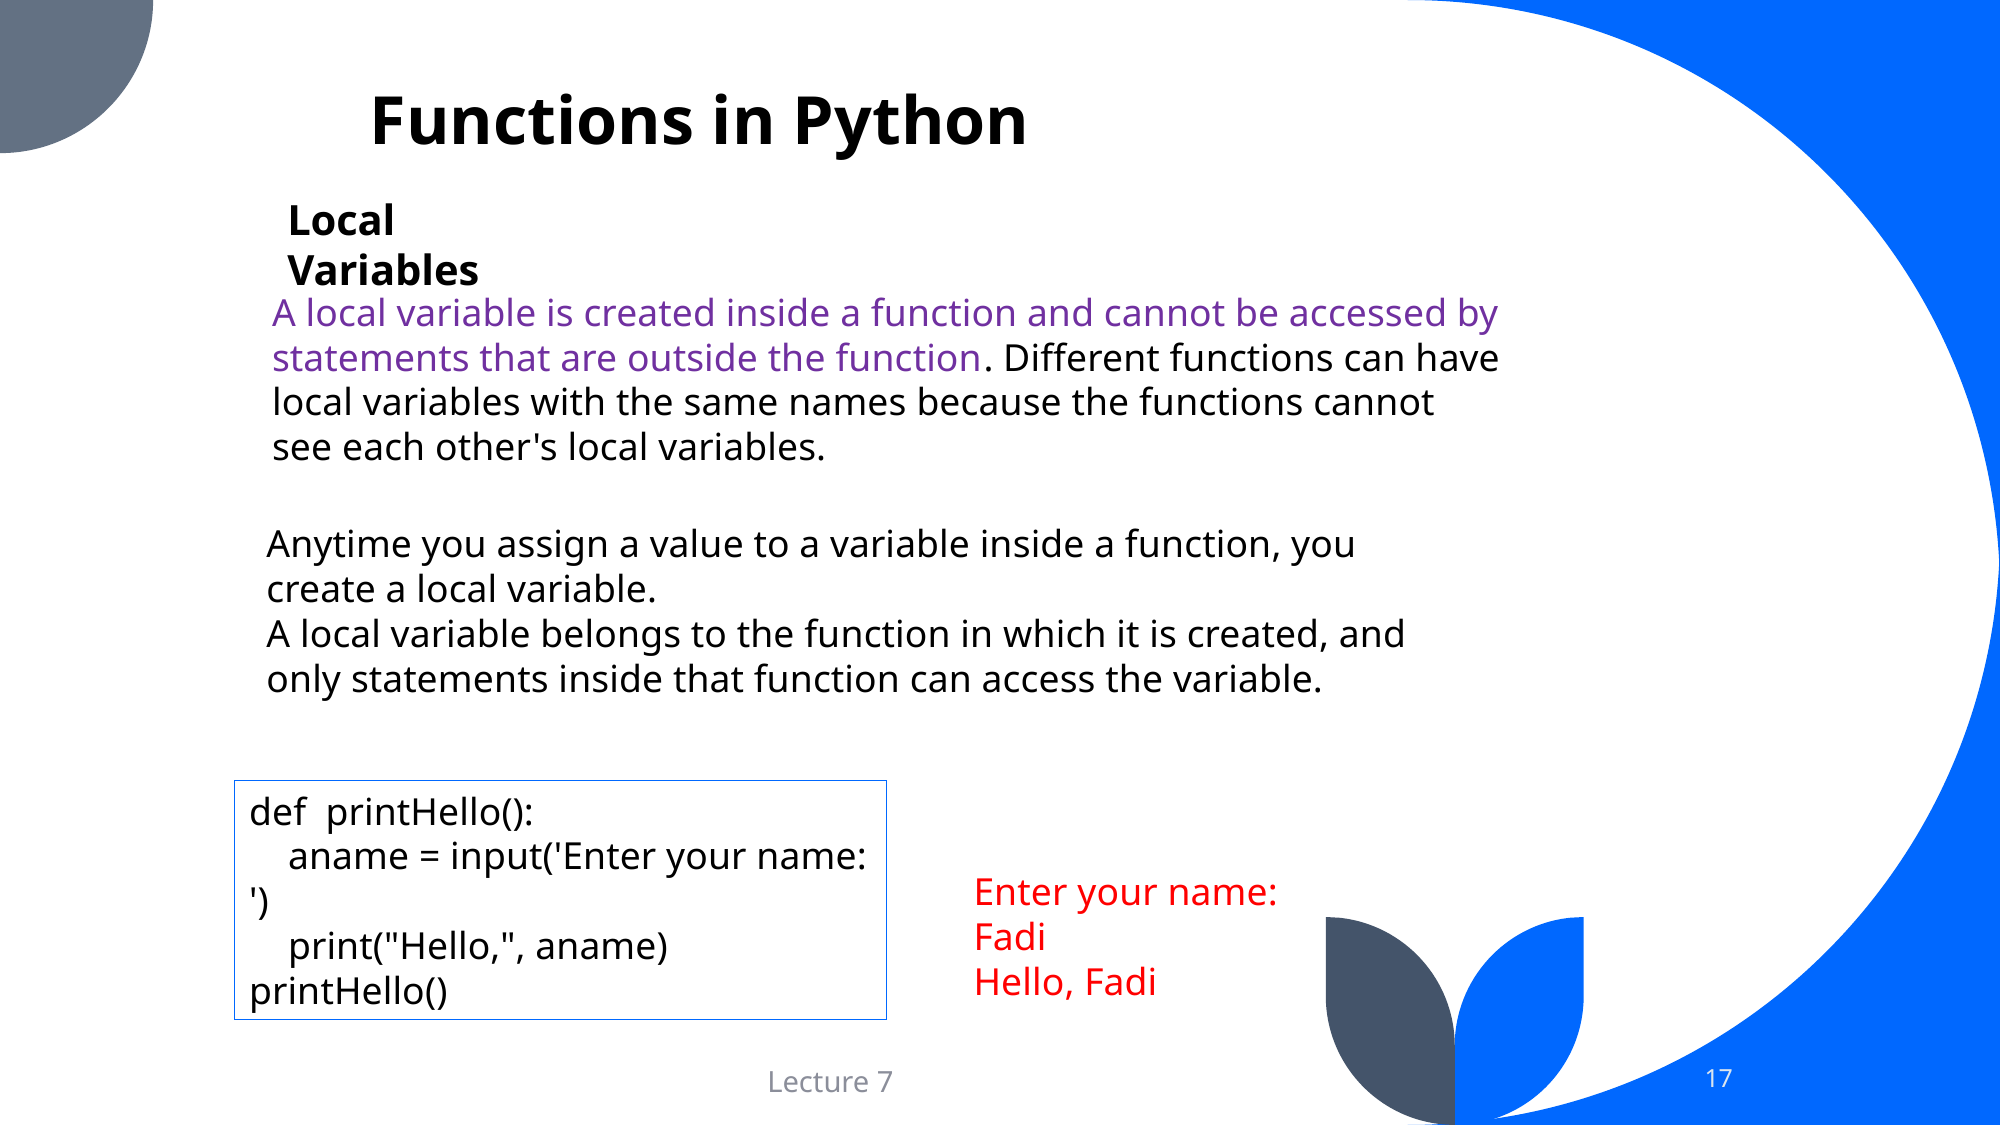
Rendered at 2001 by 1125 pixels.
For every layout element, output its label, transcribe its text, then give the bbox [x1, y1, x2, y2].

footer Lecture 7 [605, 1050, 1056, 1111]
text_box A local variable is created inside a function and cannot be accessed by statements that are outside the function. Different functions can have local variables with the same names because the functions cannot see each other's local variables. [257, 281, 1516, 476]
text_box Local Variables [272, 186, 585, 281]
slide_number 17 [1677, 1049, 1749, 1110]
title Functions in Python [354, 59, 1646, 167]
text_box def printHello(): aname = input('Enter your name: ') print("Hello,", aname) printHello() [234, 780, 887, 1020]
text_box Anytime you assign a value to a variable inside a function, you create a local variable. A local variable belongs to the function in which it is created, and only statements inside that function can access the variable. [251, 513, 1482, 708]
text_box Enter your name: Fadi Hello, Fadi [958, 860, 1344, 1010]
